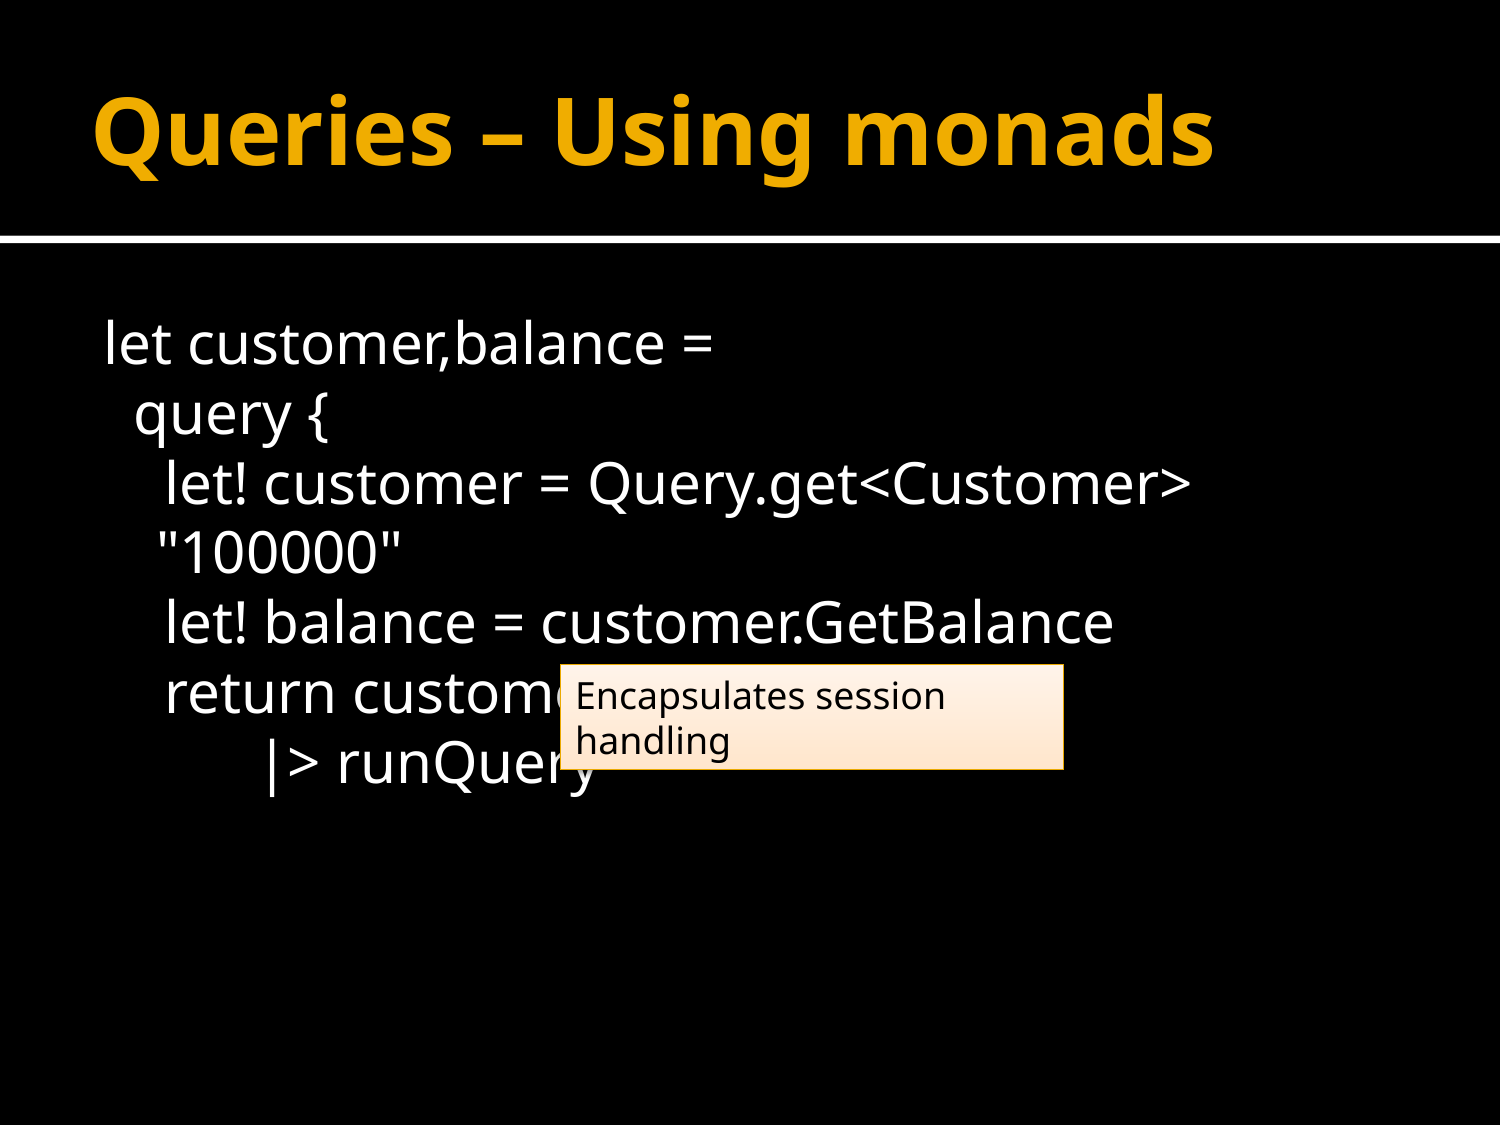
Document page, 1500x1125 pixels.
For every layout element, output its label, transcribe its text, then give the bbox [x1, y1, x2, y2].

text_box Encapsulates session handling [560, 664, 1064, 770]
list let customer,balance = query { let! customer = Query.get<Customer> "100000" let! balance = customer.GetBalance return customer,balance } |> runQuery [75, 291, 1425, 1050]
title Queries – Using monads [75, 25, 1425, 231]
